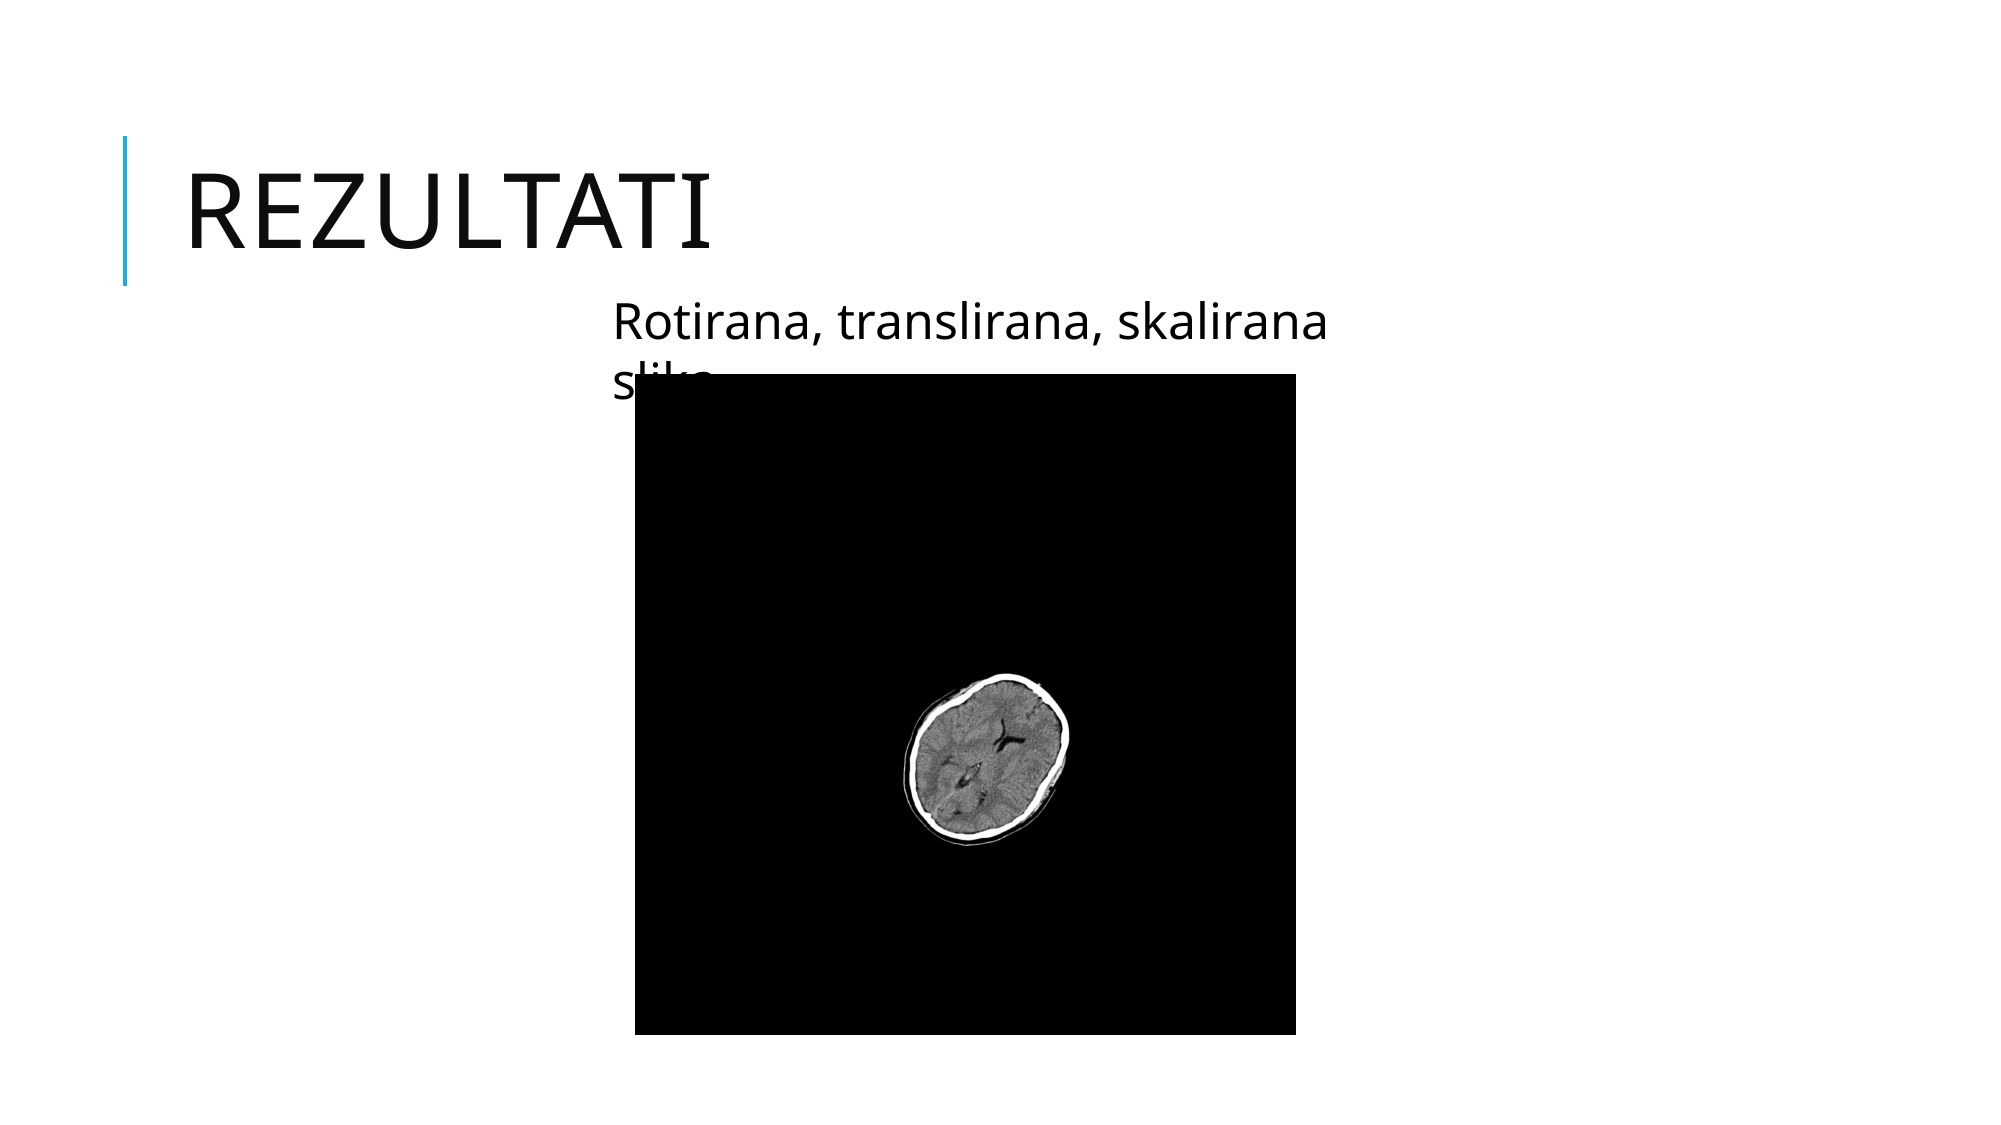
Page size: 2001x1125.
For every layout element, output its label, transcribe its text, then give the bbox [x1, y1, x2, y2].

title Rezultati [168, 96, 1763, 342]
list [634, 374, 1296, 1036]
text_box Rotirana, translirana, skalirana slika [597, 282, 1429, 418]
